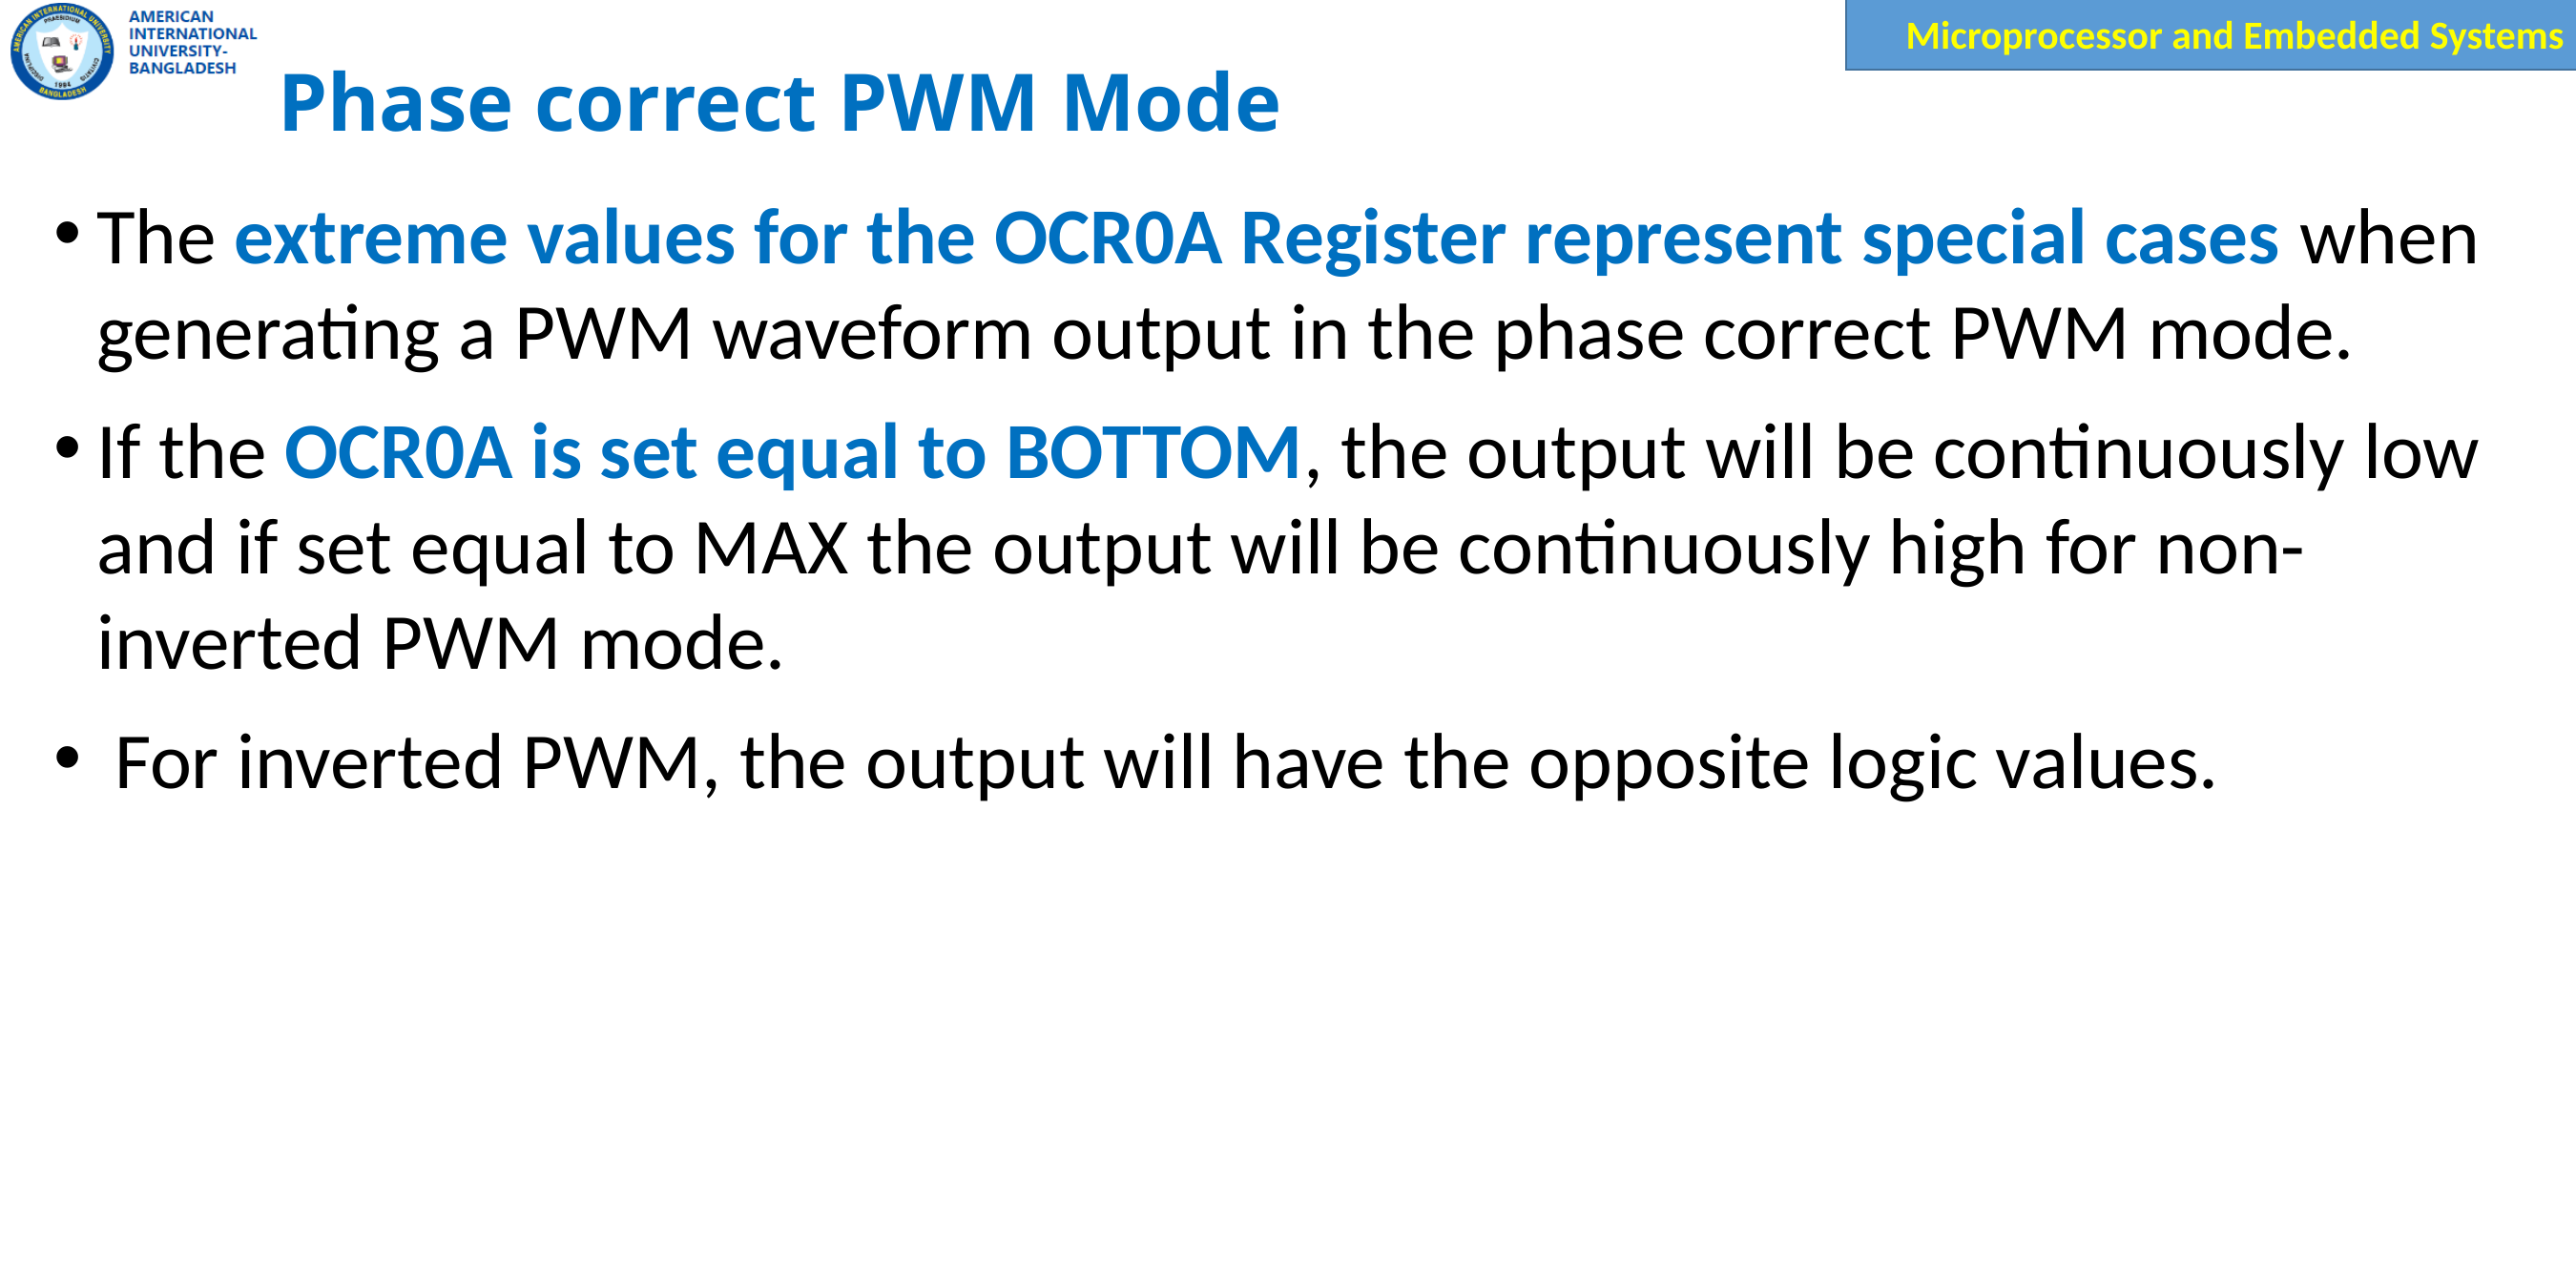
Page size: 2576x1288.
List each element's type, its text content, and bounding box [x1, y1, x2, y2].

picture [0, 3, 265, 104]
list The extreme values for the OCR0A Register represent special cases when generating a PWM waveform output in the phase correct PWM mode. If the OCR0A is set equal to BOTTOM, the output will be continuously low and if set equal to MAX the output will be continuously high for non-inverted PWM mode. For inverted PWM, the output will have the opposite logic values. [39, 177, 2543, 1193]
title Phase correct PWM Mode [263, 34, 1444, 177]
